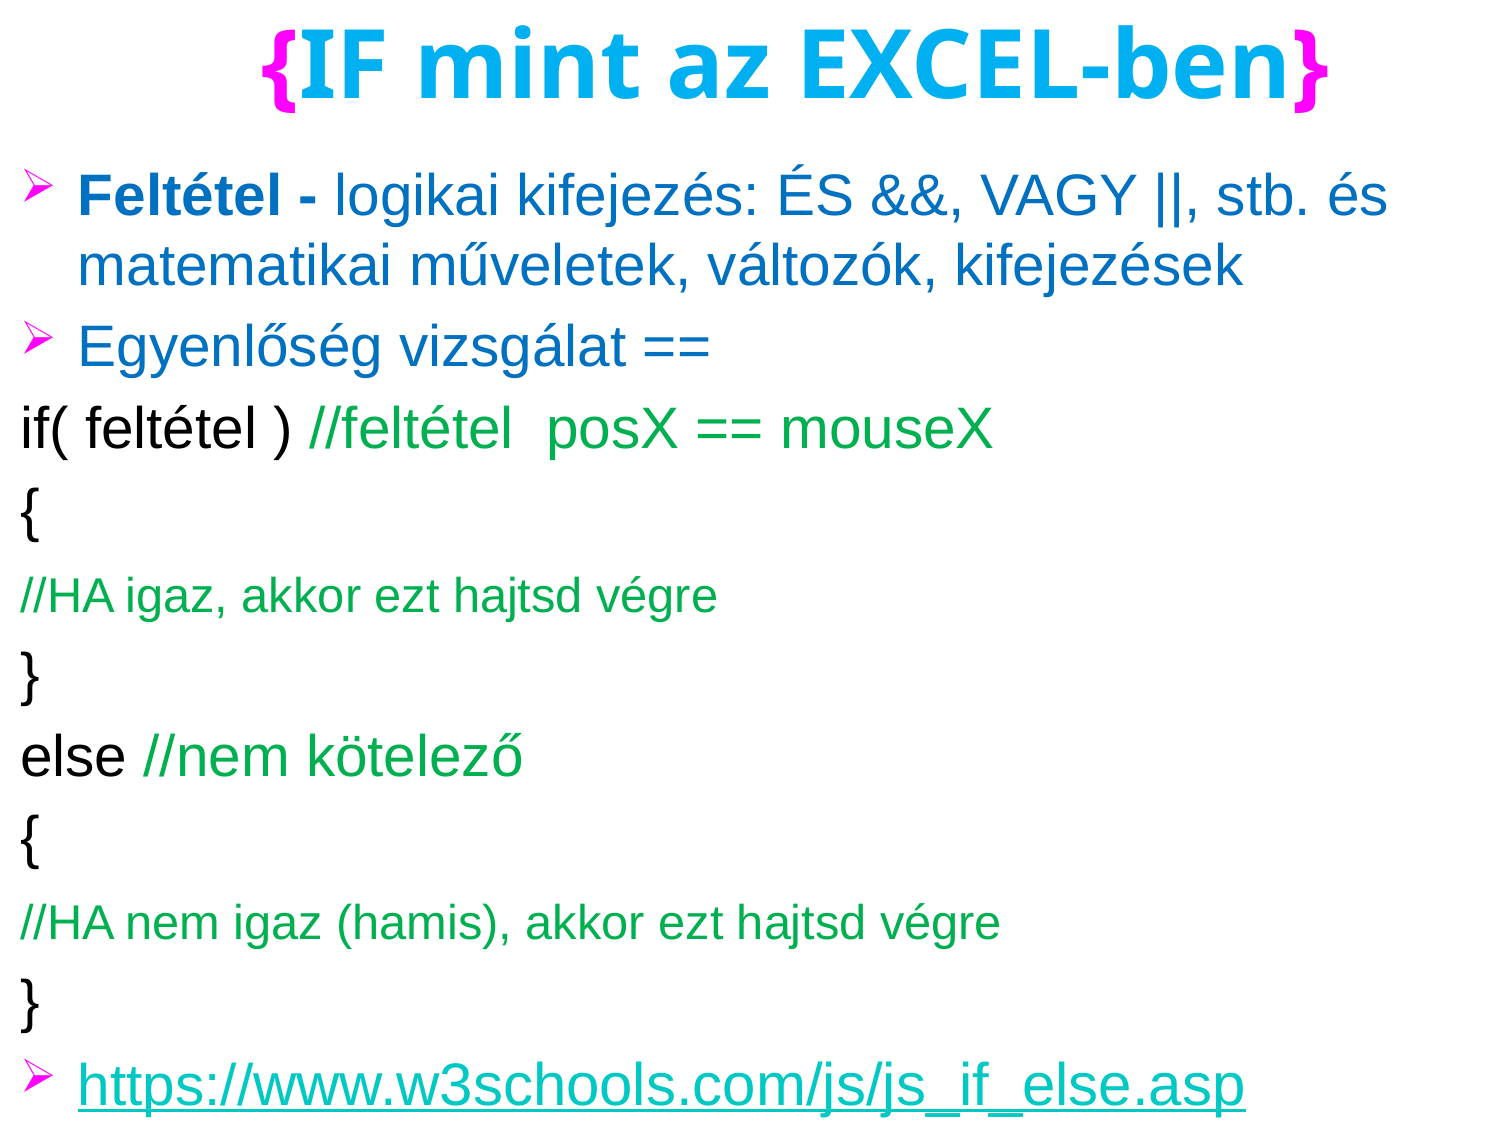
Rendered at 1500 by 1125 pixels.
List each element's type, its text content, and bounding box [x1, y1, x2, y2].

title {IF mint az EXCEL-ben} [183, 0, 1408, 138]
list Feltétel - logikai kifejezés: ÉS &&, VAGY ||, stb. és matematikai műveletek, változók, kifejezések Egyenlőség vizsgálat == if( feltétel ) //feltétel posX == mouseX { //HA igaz, akkor ezt hajtsd végre } else //nem kötelező { //HA nem igaz (hamis), akkor ezt hajtsd végre } https://www.w3schools.com/js/js_if_else.asp [0, 149, 1500, 1125]
